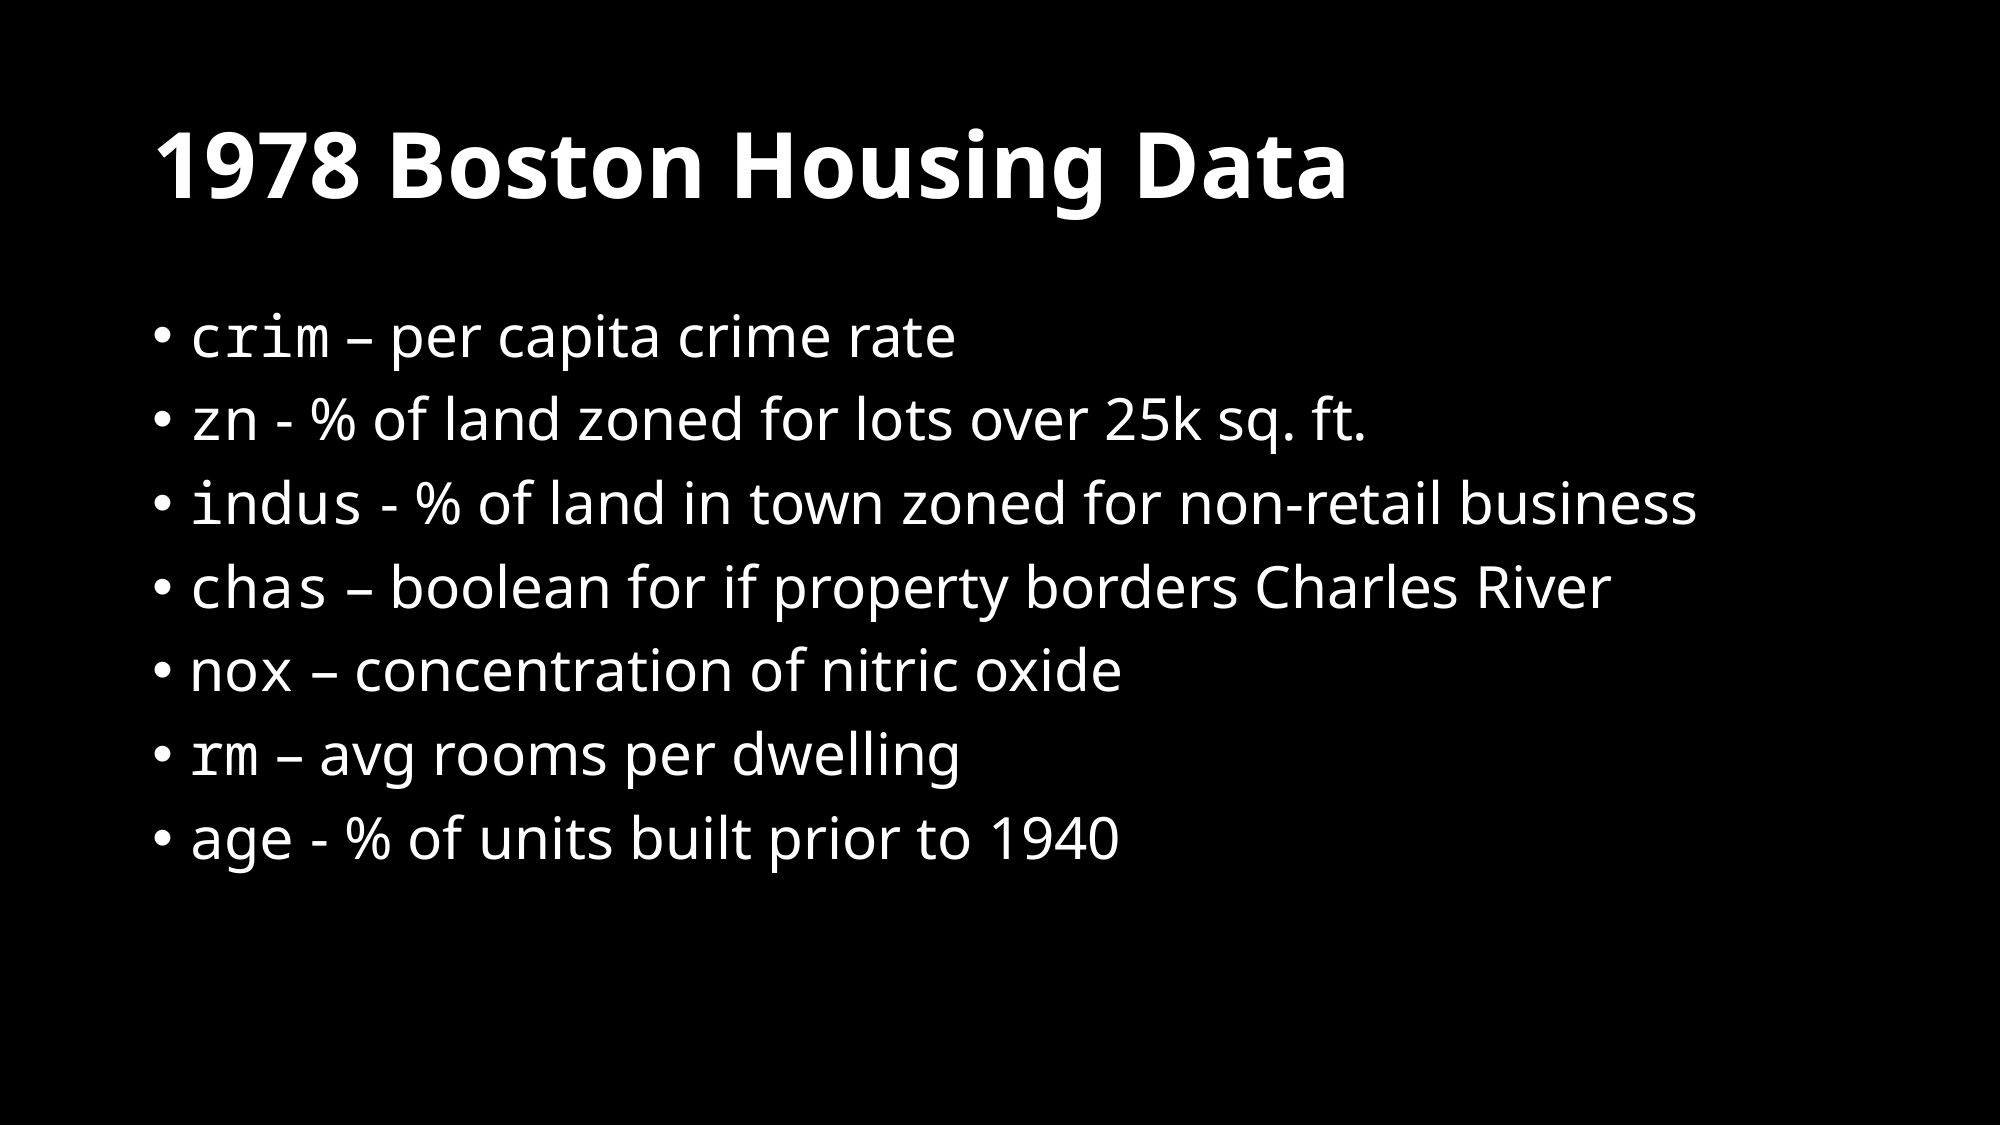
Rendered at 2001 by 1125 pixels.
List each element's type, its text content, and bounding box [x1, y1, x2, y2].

list crim – per capita crime rate zn - % of land zoned for lots over 25k sq. ft. indus - % of land in town zoned for non-retail business chas – boolean for if property borders Charles River nox – concentration of nitric oxide rm – avg rooms per dwelling age - % of units built prior to 1940 [137, 299, 1863, 1066]
title 1978 Boston Housing Data [137, 59, 1863, 278]
